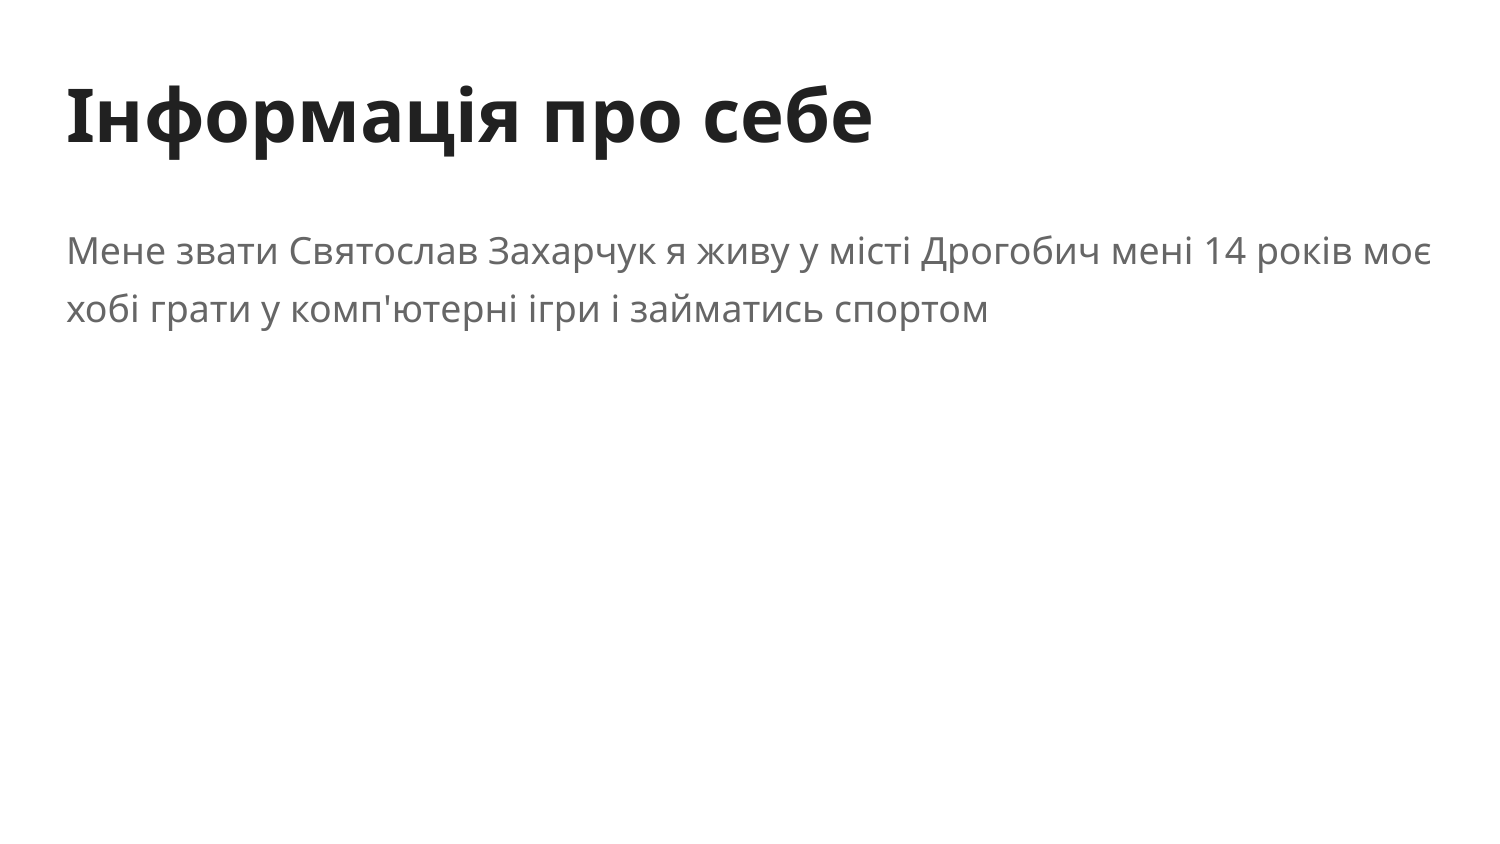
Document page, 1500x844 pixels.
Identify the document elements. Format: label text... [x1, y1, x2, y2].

title Інформація про себе [51, 48, 1449, 180]
list Мене звати Святослав Захарчук я живу у місті Дрогобич мені 14 років моє хобі грати у комп'ютерні ігри і займатись спортом [51, 201, 1449, 750]
